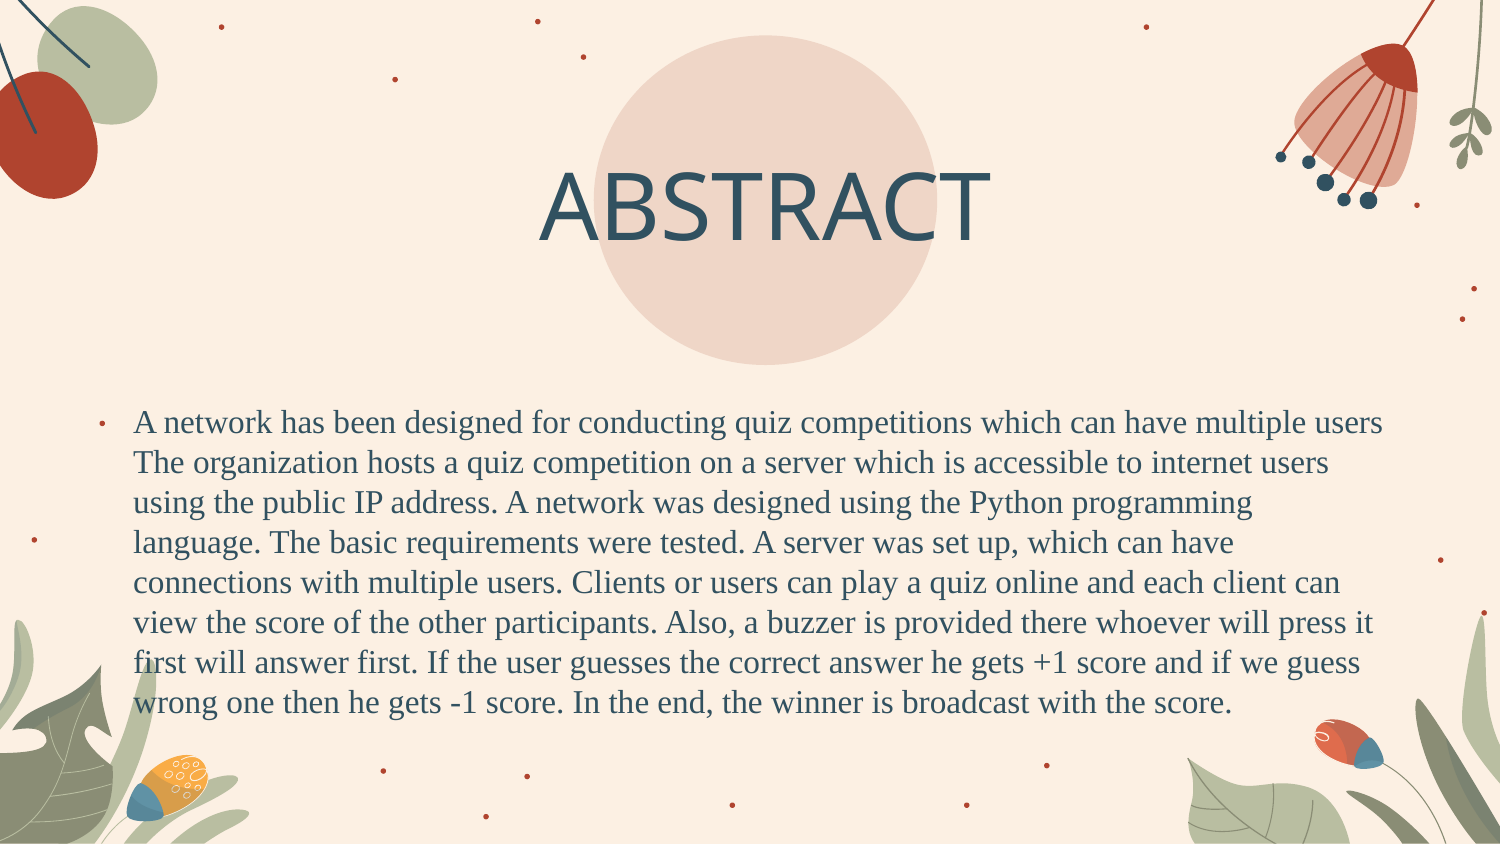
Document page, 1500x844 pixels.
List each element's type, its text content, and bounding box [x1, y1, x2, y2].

text_box [600, 35, 931, 153]
subtitle A network has been designed for conducting quiz competitions which can have multiple users The organization hosts a quiz competition on a server which is accessible to internet users using the public IP address. A network was designed using the Python programming language. The basic requirements were tested. A server was set up, which can have connections with multiple users. Clients or users can play a quiz online and each client can view the score of the other participants. Also, a buzzer is provided there whoever will press it first will answer first. If the user guesses the correct answer he gets +1 score and if we guess wrong one then he gets -1 score. In the end, the winner is broadcast with the score. [95, 385, 1500, 753]
title ABSTRACT [293, 153, 1238, 275]
text_box [612, 275, 919, 366]
